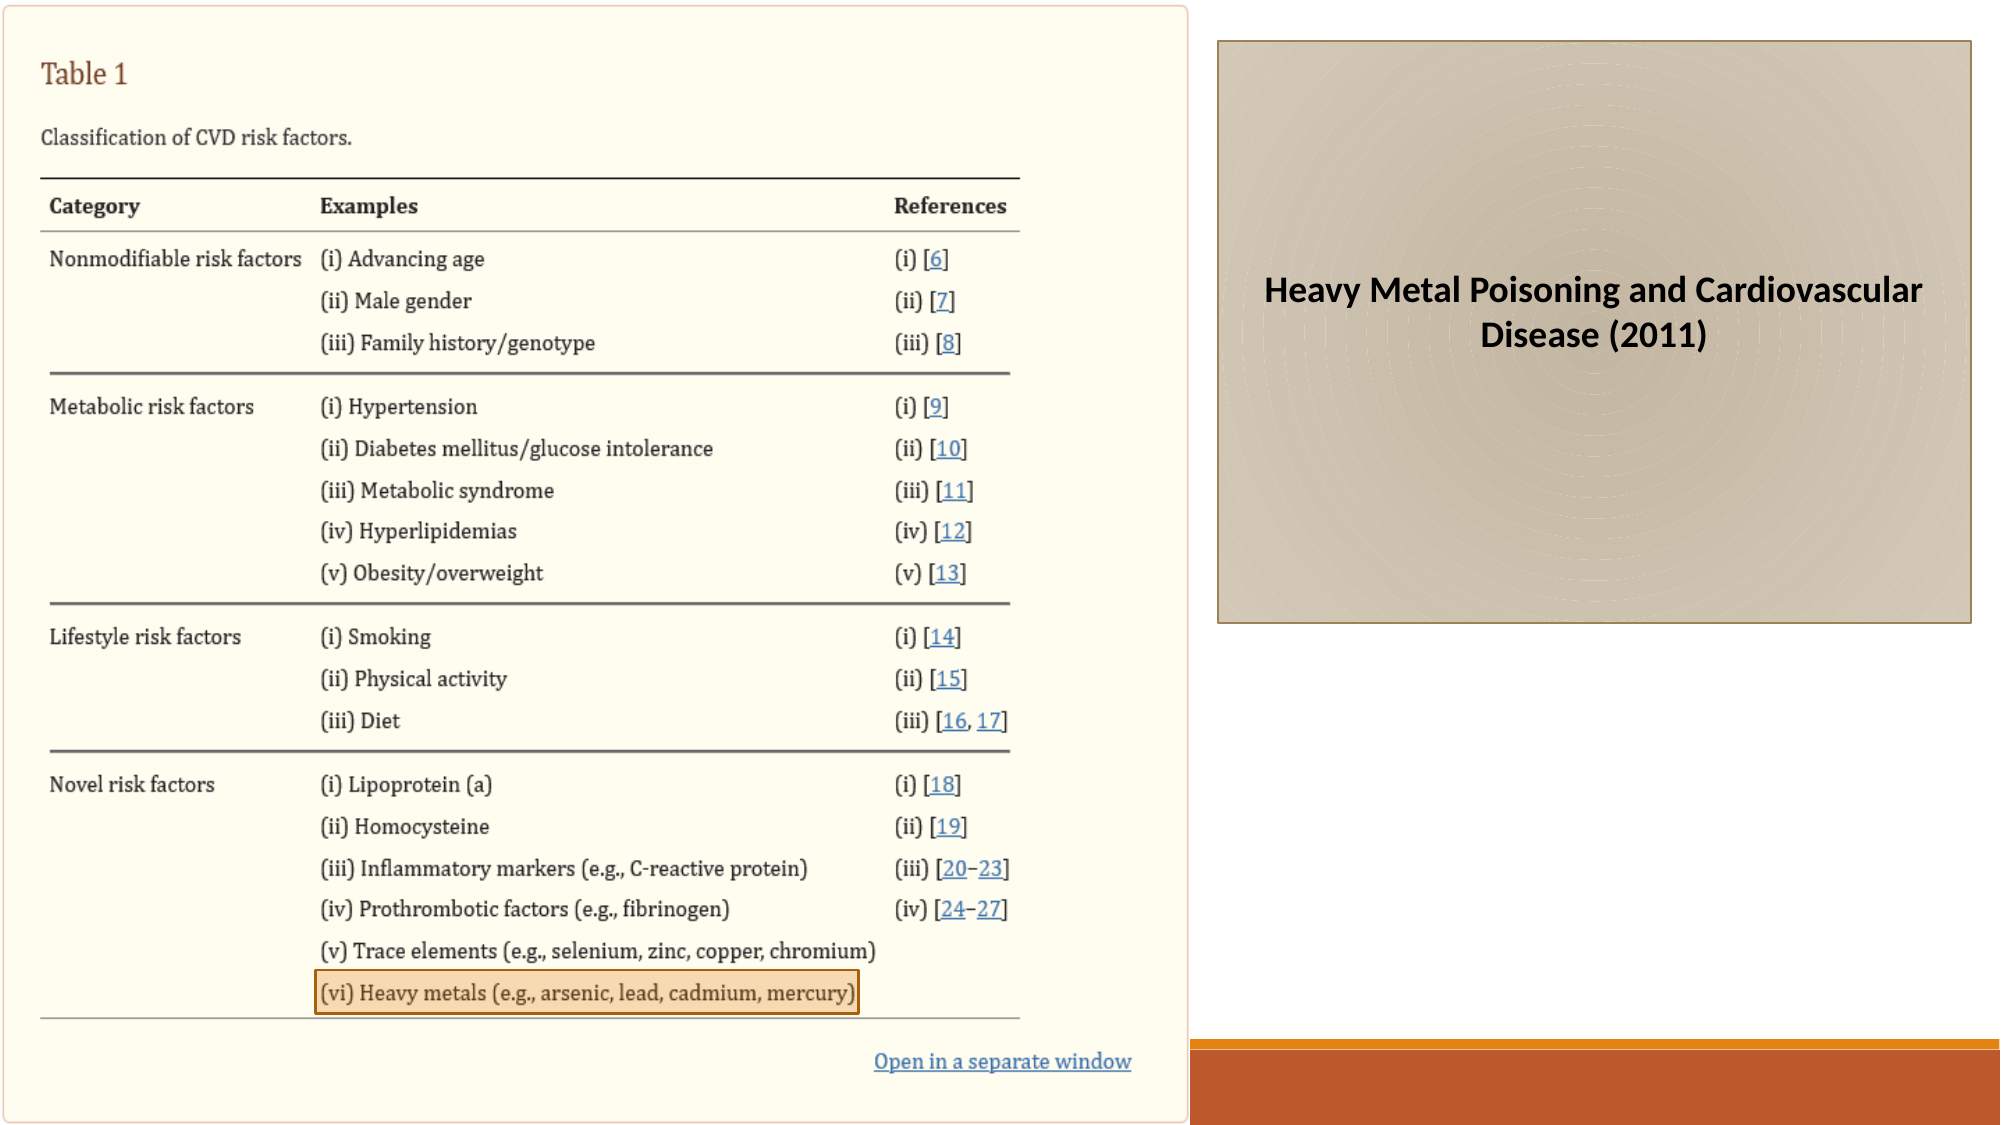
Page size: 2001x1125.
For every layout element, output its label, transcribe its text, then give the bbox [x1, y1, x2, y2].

text_box Heavy Metal Poisoning and Cardiovascular Disease (2011) [1217, 40, 1972, 624]
picture [0, 0, 1190, 1125]
